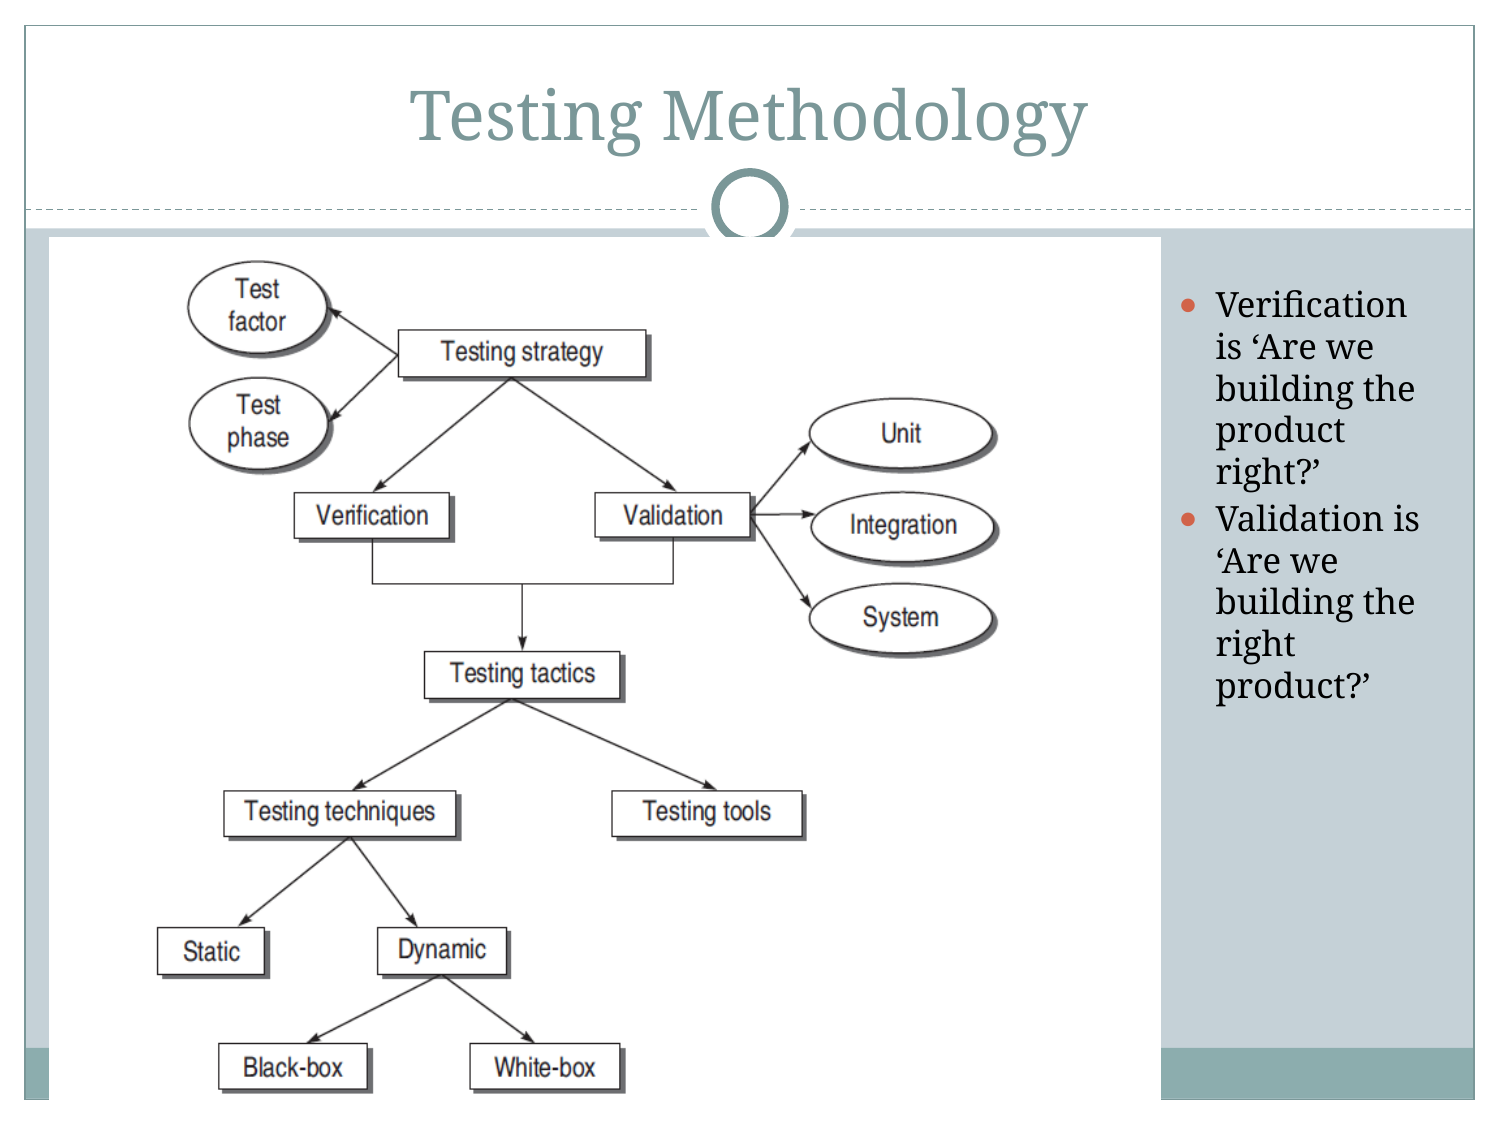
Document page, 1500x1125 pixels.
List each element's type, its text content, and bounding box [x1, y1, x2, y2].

list Verification is ‘Are we building the product right?’ Validation is ‘Are we building the right product?’ [1166, 275, 1456, 713]
title Testing Methodology [49, 37, 1450, 162]
picture [49, 237, 1162, 1113]
